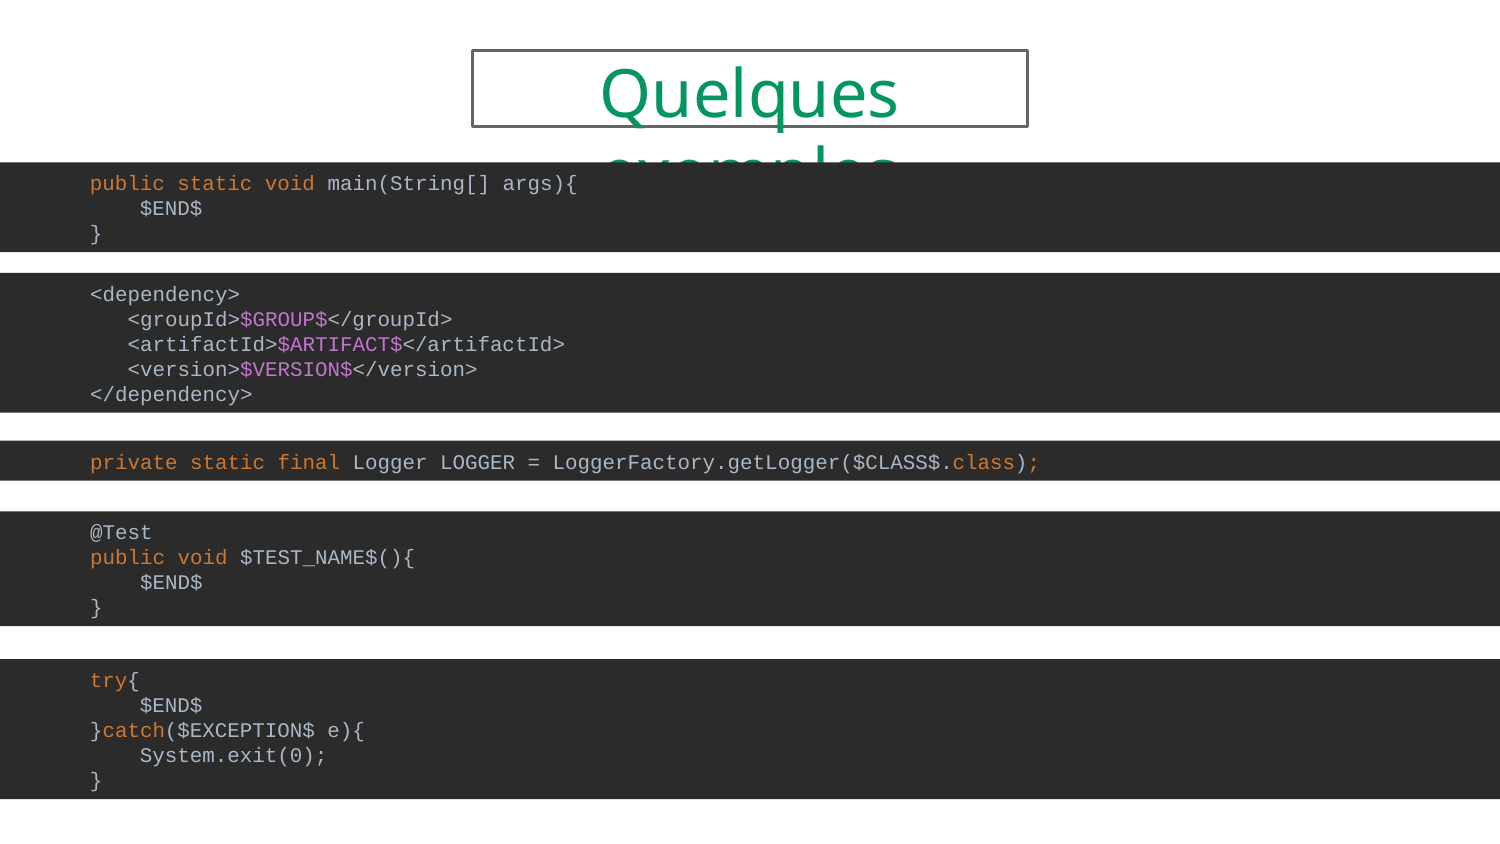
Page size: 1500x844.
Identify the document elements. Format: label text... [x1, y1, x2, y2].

text_box try{ $END$ }catch($EXCEPTION$ e){ System.exit(0); } [0, 659, 1500, 800]
text_box Quelques exemples [472, 50, 1028, 127]
text_box <dependency> <groupId>$GROUP$</groupId> <artifactId>$ARTIFACT$</artifactId> <version>$VERSION$</version> </dependency> [0, 272, 1500, 413]
text_box @Test public void $TEST_NAME$(){ $END$ } [0, 511, 1500, 627]
text_box public static void main(String[] args){ $END$ } [0, 162, 1500, 253]
text_box private static final Logger LOGGER = LoggerFactory.getLogger($CLASS$.class); [0, 440, 1500, 481]
